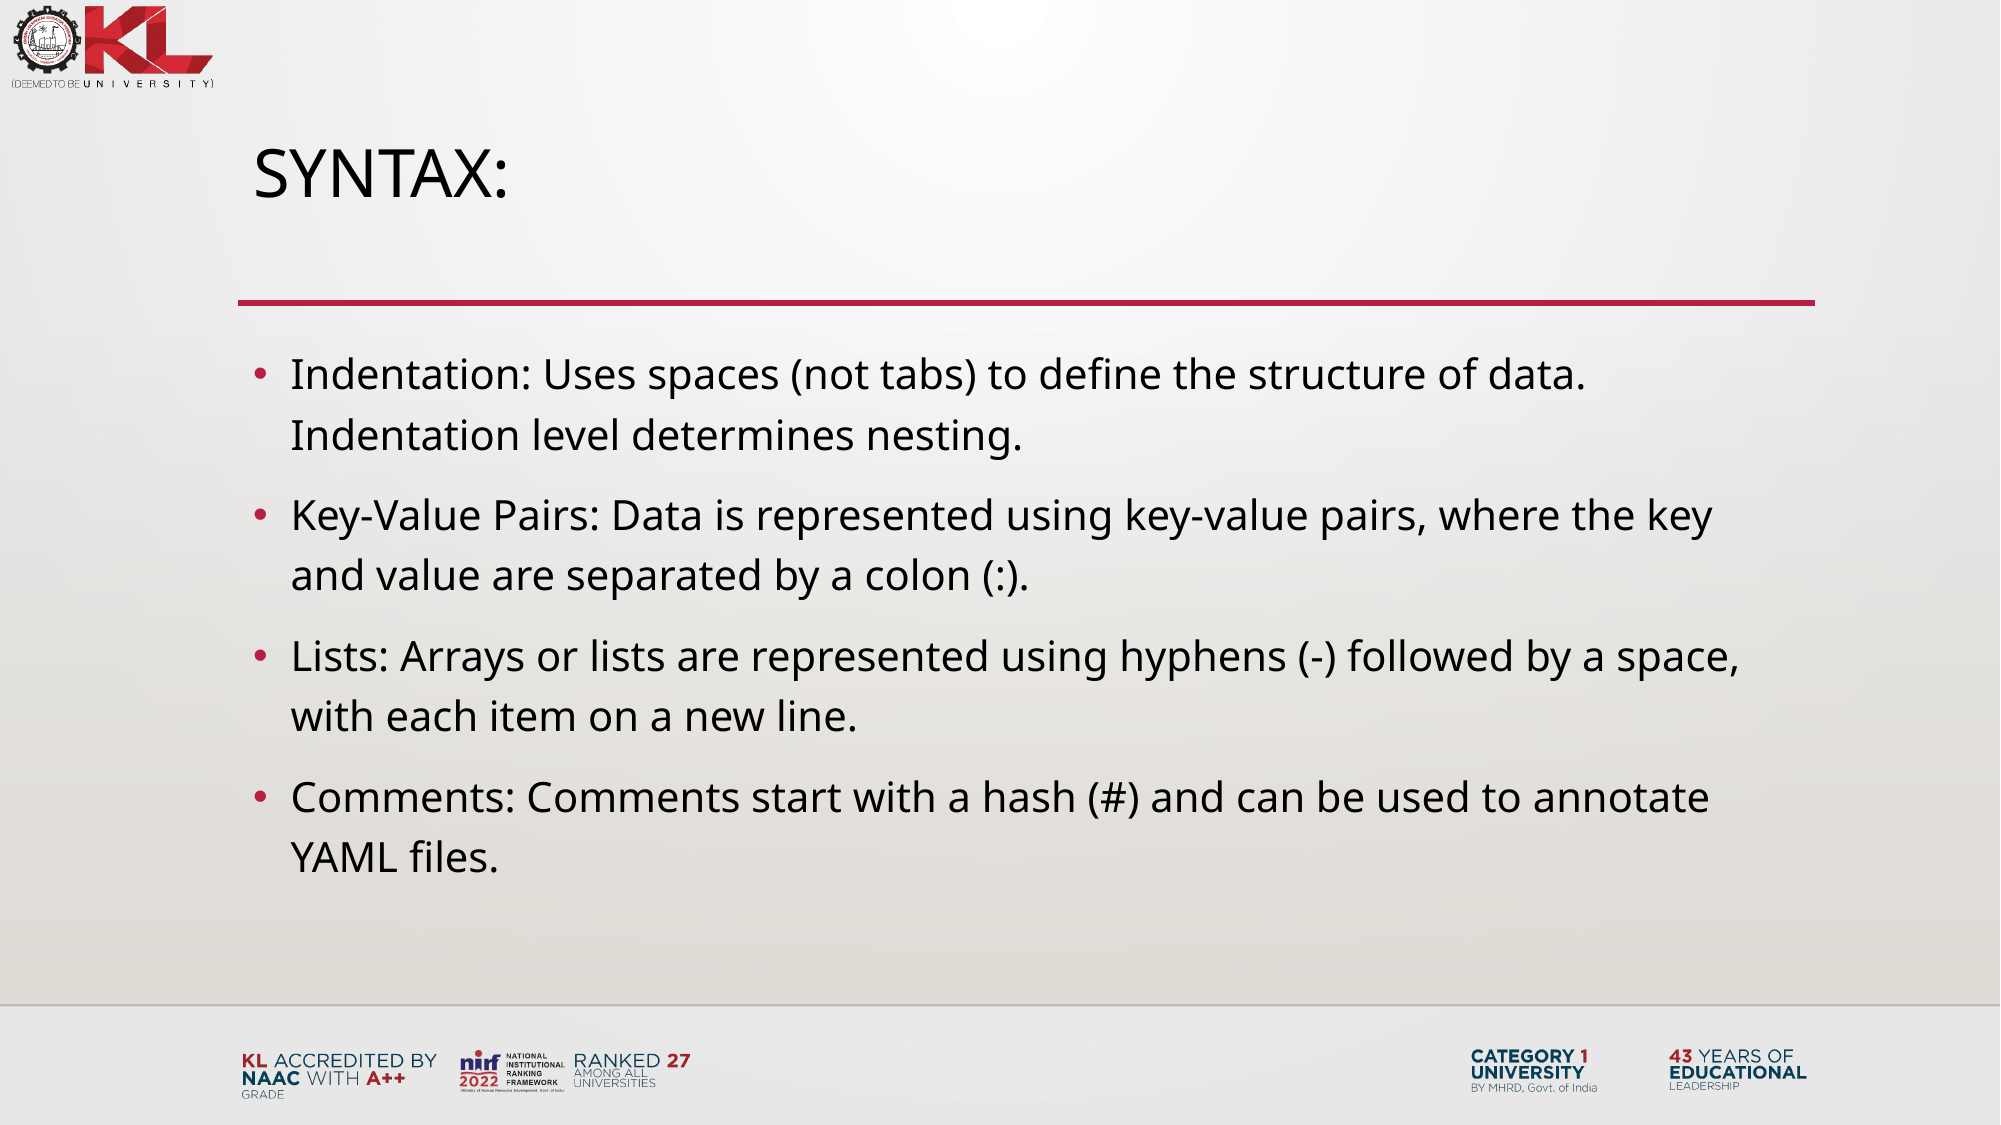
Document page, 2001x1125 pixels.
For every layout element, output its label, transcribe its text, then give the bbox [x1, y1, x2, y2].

title Syntax: [238, 131, 1814, 305]
picture [12, 5, 213, 88]
list Indentation: Uses spaces (not tabs) to define the structure of data. Indentation level determines nesting. Key-Value Pairs: Data is represented using key-value pairs, where the key and value are separated by a colon (:). Lists: Arrays or lists are represented using hyphens (-) followed by a space, with each item on a new line. Comments: Comments start with a hash (#) and can be used to annotate YAML files. [238, 330, 1814, 897]
picture [1447, 1045, 1814, 1101]
picture [238, 1045, 716, 1103]
